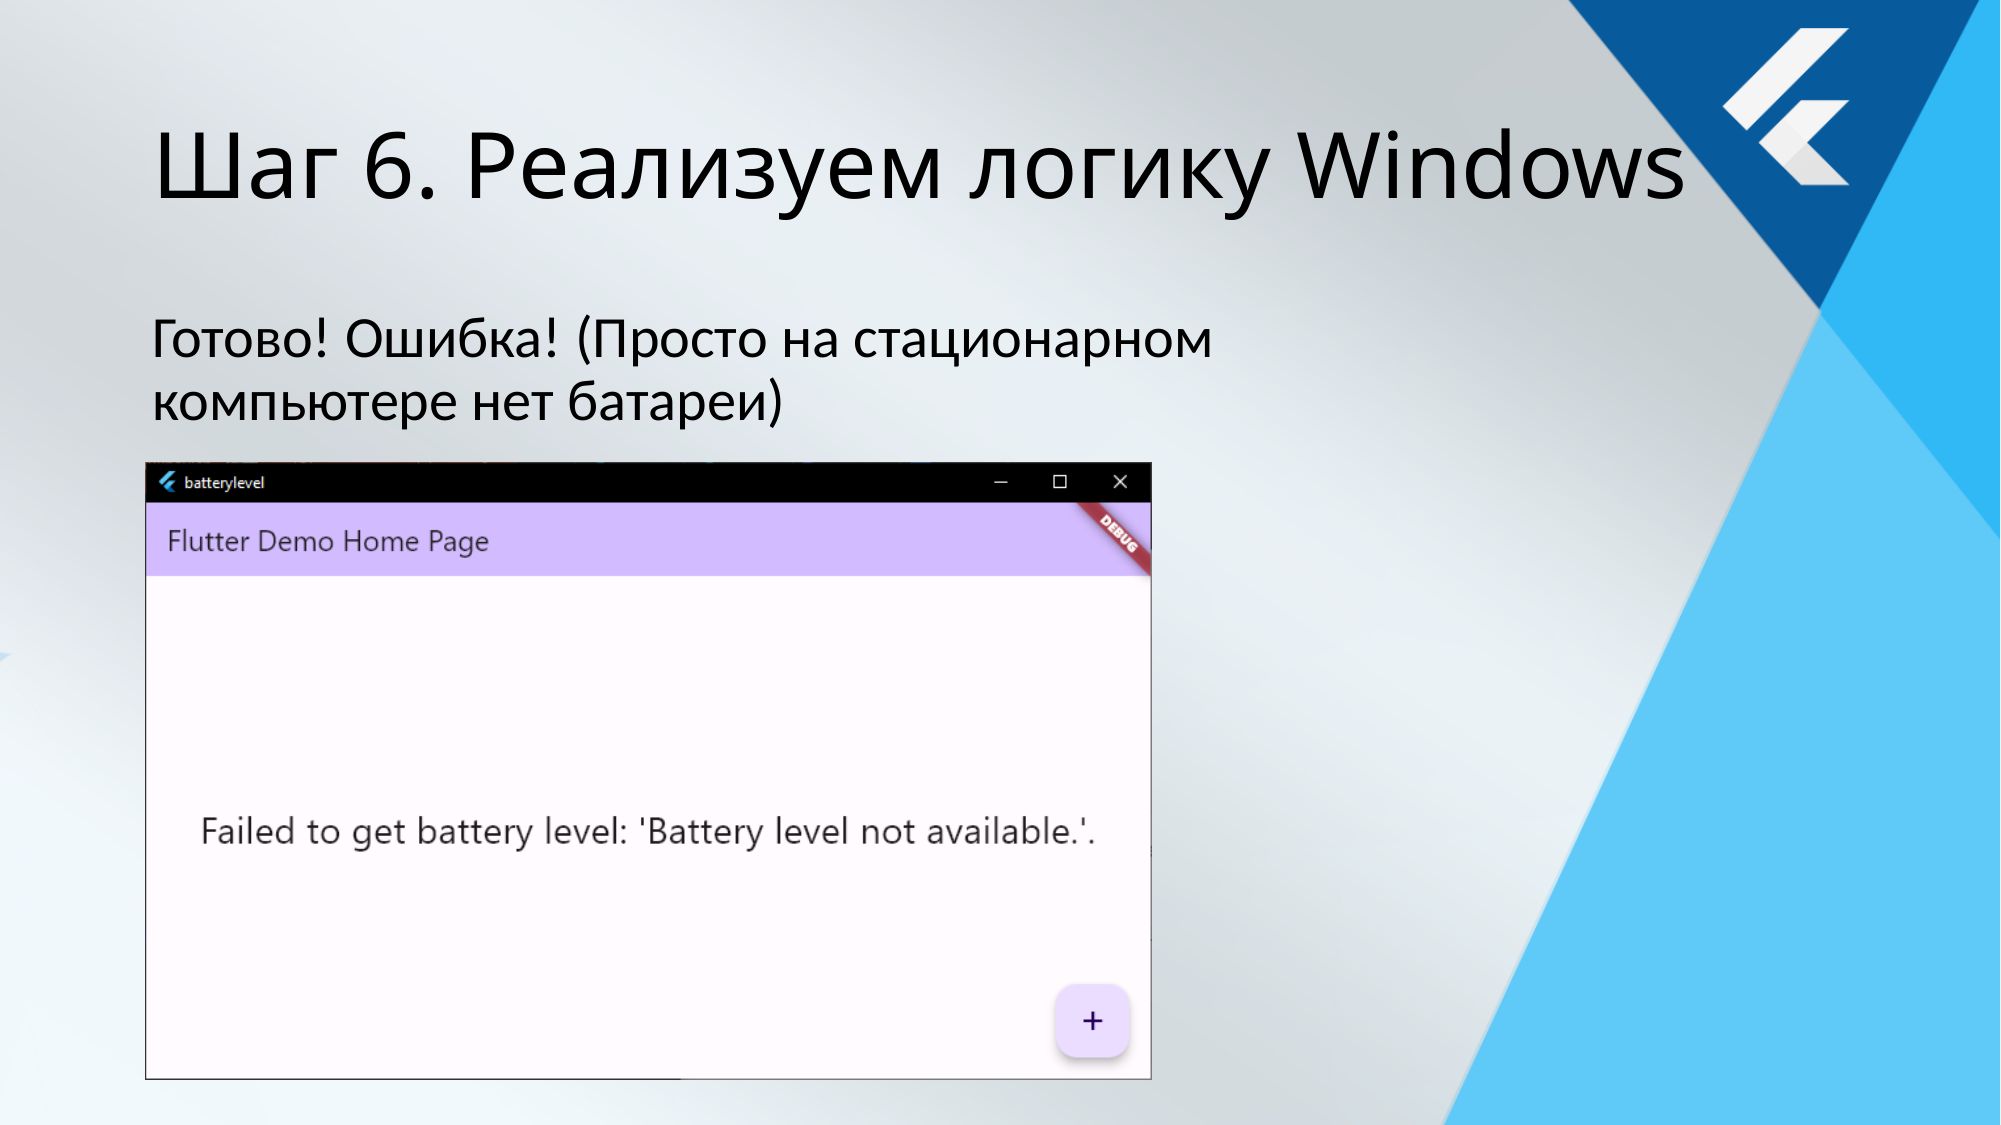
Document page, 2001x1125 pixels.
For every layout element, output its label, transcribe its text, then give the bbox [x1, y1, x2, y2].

picture [0, 0, 2001, 1125]
title Шаг 6. Реализуем логику Windows [137, 59, 1863, 278]
list Готово! Ошибка! (Просто на стационарном компьютере нет батареи) [137, 299, 1398, 477]
